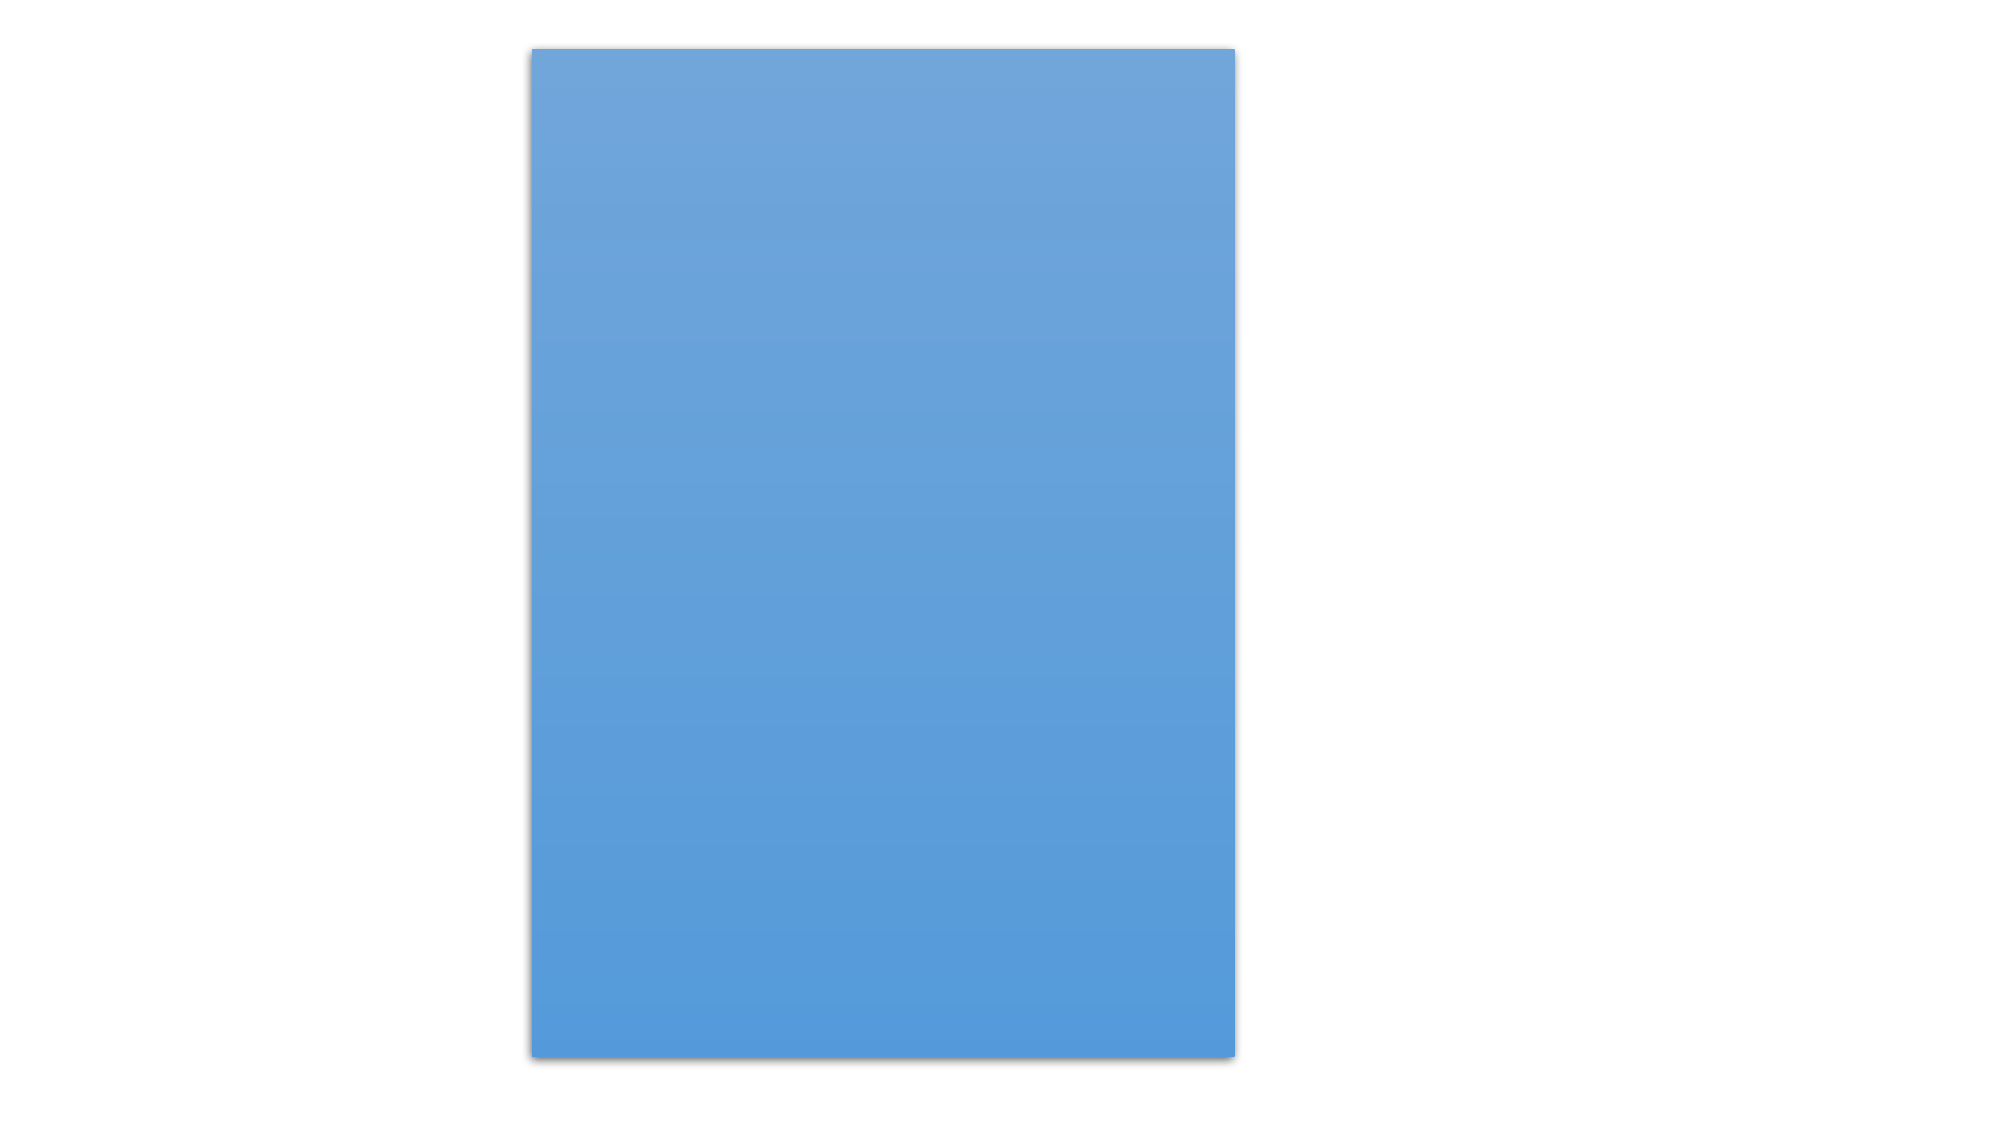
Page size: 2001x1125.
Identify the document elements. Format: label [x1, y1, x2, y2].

text_box [532, 49, 1235, 1057]
